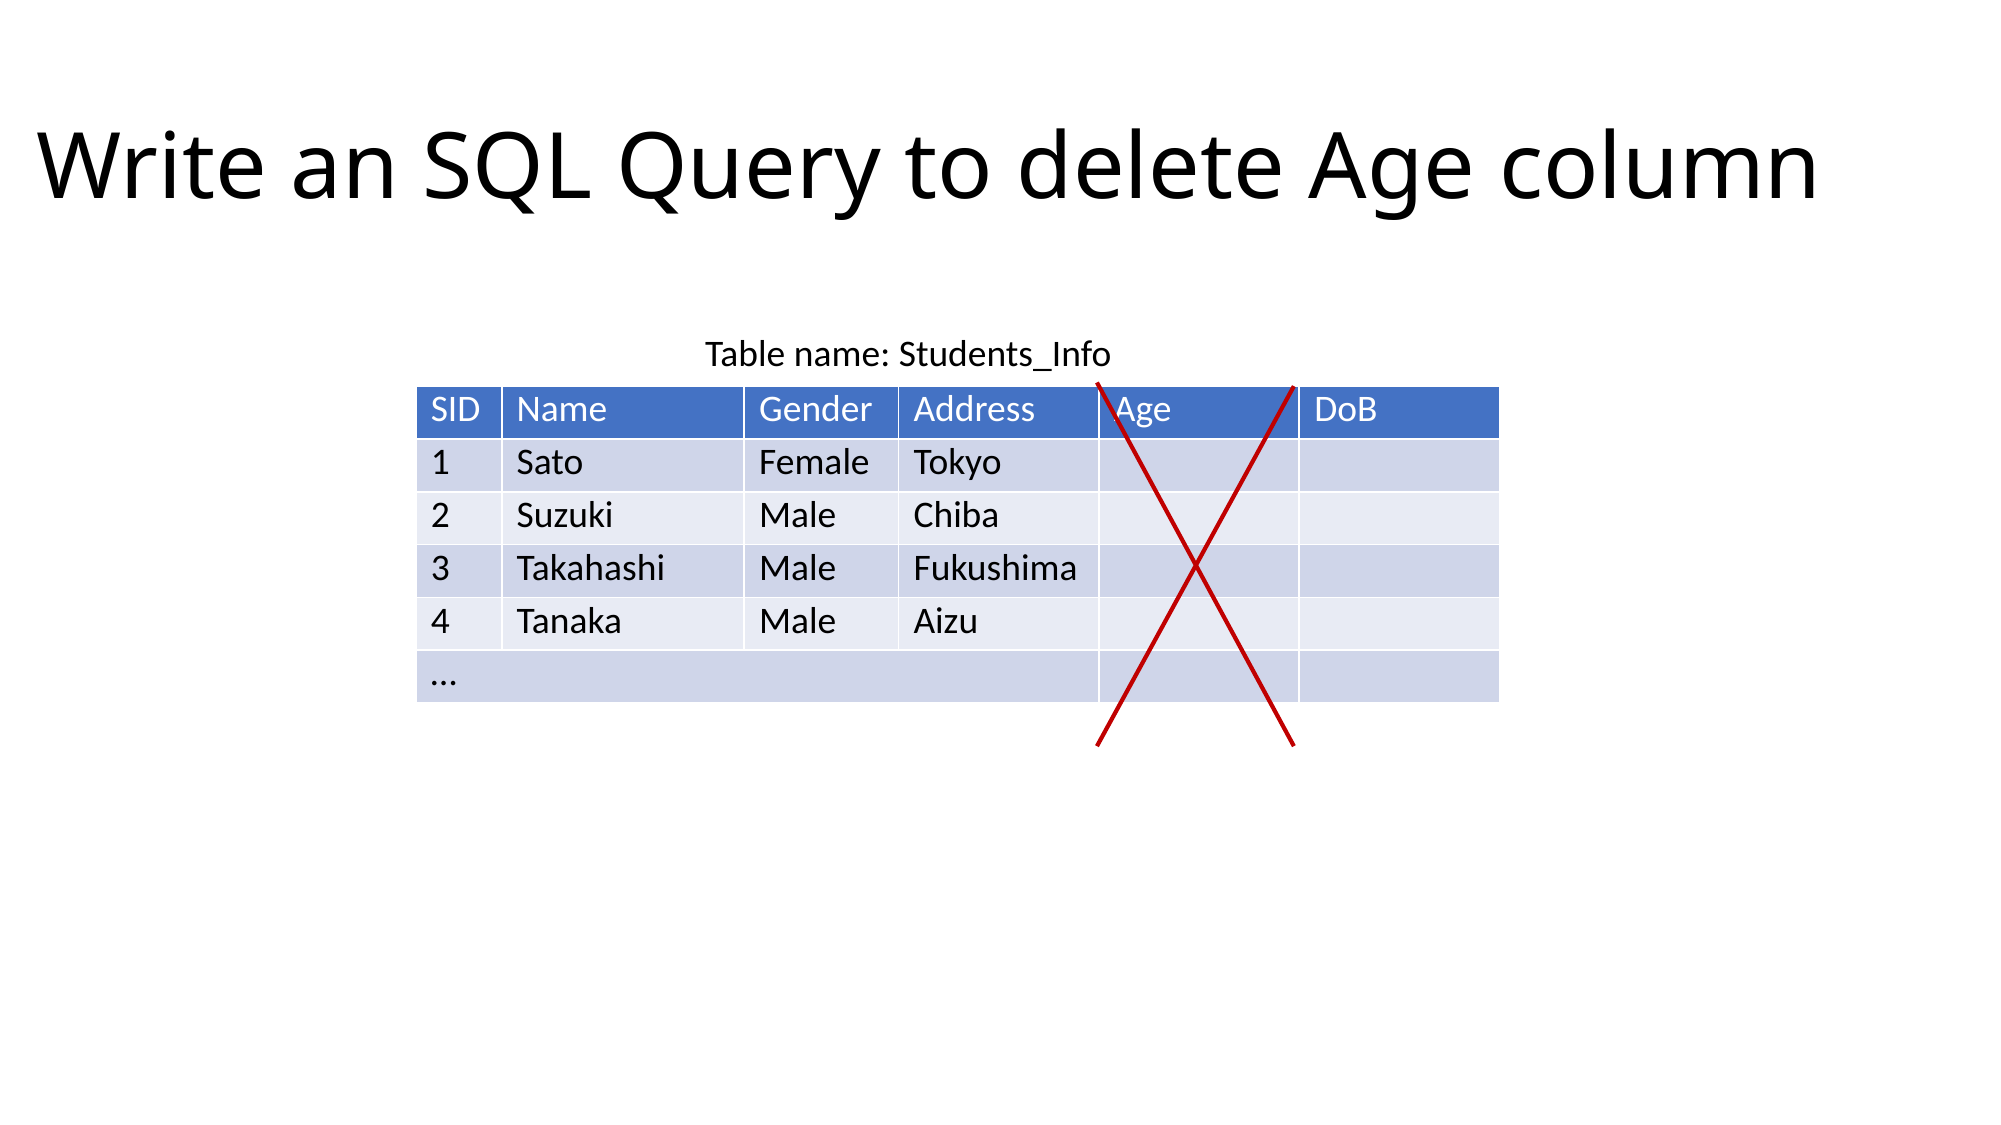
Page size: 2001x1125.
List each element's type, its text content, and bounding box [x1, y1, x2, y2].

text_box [1096, 386, 1294, 747]
text_box Table name: Students_Info [690, 321, 1127, 382]
table_cell Sato [503, 440, 743, 491]
table_header Age [1294, 387, 1298, 438]
table_cell … [417, 651, 1096, 702]
table_cell [1294, 493, 1298, 544]
table_cell [1300, 545, 1499, 597]
table_cell Fukushima [899, 545, 1096, 597]
table_cell 3 [417, 545, 501, 597]
table_cell 1 [417, 440, 501, 491]
table_cell Tokyo [899, 440, 1096, 491]
table_cell [1294, 545, 1298, 597]
table_cell Male [745, 545, 898, 597]
table_cell Female [745, 440, 898, 491]
table_cell 2 [417, 493, 501, 544]
table_cell [1300, 493, 1499, 544]
table_header Gender [745, 387, 898, 438]
table_cell [1300, 440, 1499, 491]
table_cell [1300, 651, 1499, 702]
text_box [1096, 382, 1294, 386]
table_cell Male [745, 598, 898, 649]
title Write an SQL Query to delete Age column [21, 59, 1987, 278]
table_cell Aizu [899, 598, 1096, 649]
table_header SID [417, 387, 501, 438]
table_cell [1300, 598, 1499, 649]
table_header Name [503, 387, 743, 438]
table_header Address [899, 387, 1096, 438]
table_cell Male [745, 493, 898, 544]
table_cell Takahashi [503, 545, 743, 597]
table_cell [1294, 651, 1298, 702]
table_cell [1294, 440, 1298, 491]
table_header DoB [1300, 387, 1499, 438]
table_cell [1294, 598, 1298, 649]
table_cell Tanaka [503, 598, 743, 649]
table_cell 4 [417, 598, 501, 649]
table_cell Chiba [899, 493, 1096, 544]
table_cell Suzuki [503, 493, 743, 544]
